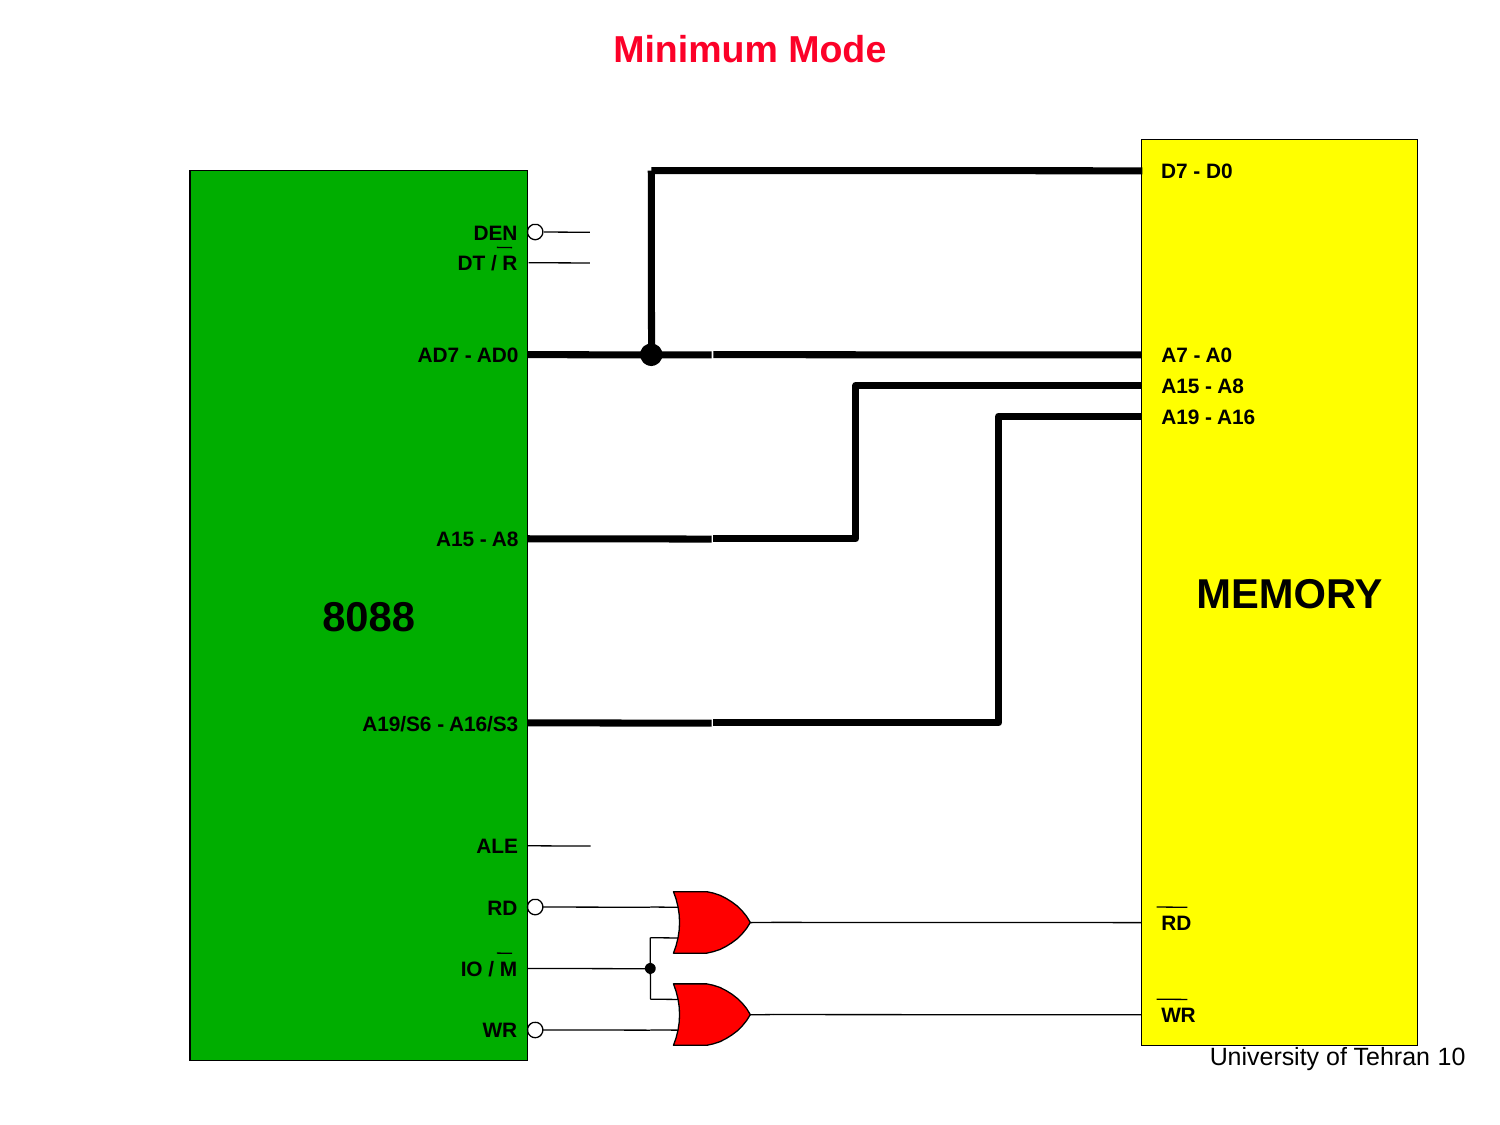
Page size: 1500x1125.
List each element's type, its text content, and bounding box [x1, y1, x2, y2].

title Minimum Mode [162, 12, 1338, 88]
text_box WR [482, 1016, 518, 1042]
text_box D7 - D0 [1161, 157, 1233, 183]
text_box [527, 224, 543, 240]
text_box DT / R [457, 249, 518, 275]
text_box [713, 385, 1142, 539]
text_box [648, 351, 655, 358]
text_box [673, 983, 751, 1046]
text_box RD [487, 894, 518, 920]
text_box [1141, 139, 1418, 1046]
text_box MEMORY [1196, 567, 1383, 618]
text_box [713, 416, 1142, 723]
text_box [673, 891, 751, 954]
text_box [527, 899, 543, 915]
text_box 8088 [322, 590, 416, 641]
text_box [647, 965, 654, 972]
text_box [527, 1022, 543, 1038]
text_box ALE [476, 832, 519, 858]
text_box WR [1161, 1001, 1196, 1027]
text_box A19 - A16 [1161, 403, 1256, 429]
text_box RD [1161, 909, 1192, 935]
text_box A7 - A0 [1161, 341, 1233, 367]
text_box A15 - A8 [436, 526, 519, 552]
text_box A15 - A8 [1161, 372, 1244, 398]
text_box [189, 170, 528, 1061]
text_box AD7 - AD0 [417, 341, 519, 367]
text_box DEN [473, 219, 518, 245]
text_box IO / M [460, 955, 518, 981]
text_box A19/S6 - A16/S3 [362, 710, 519, 736]
